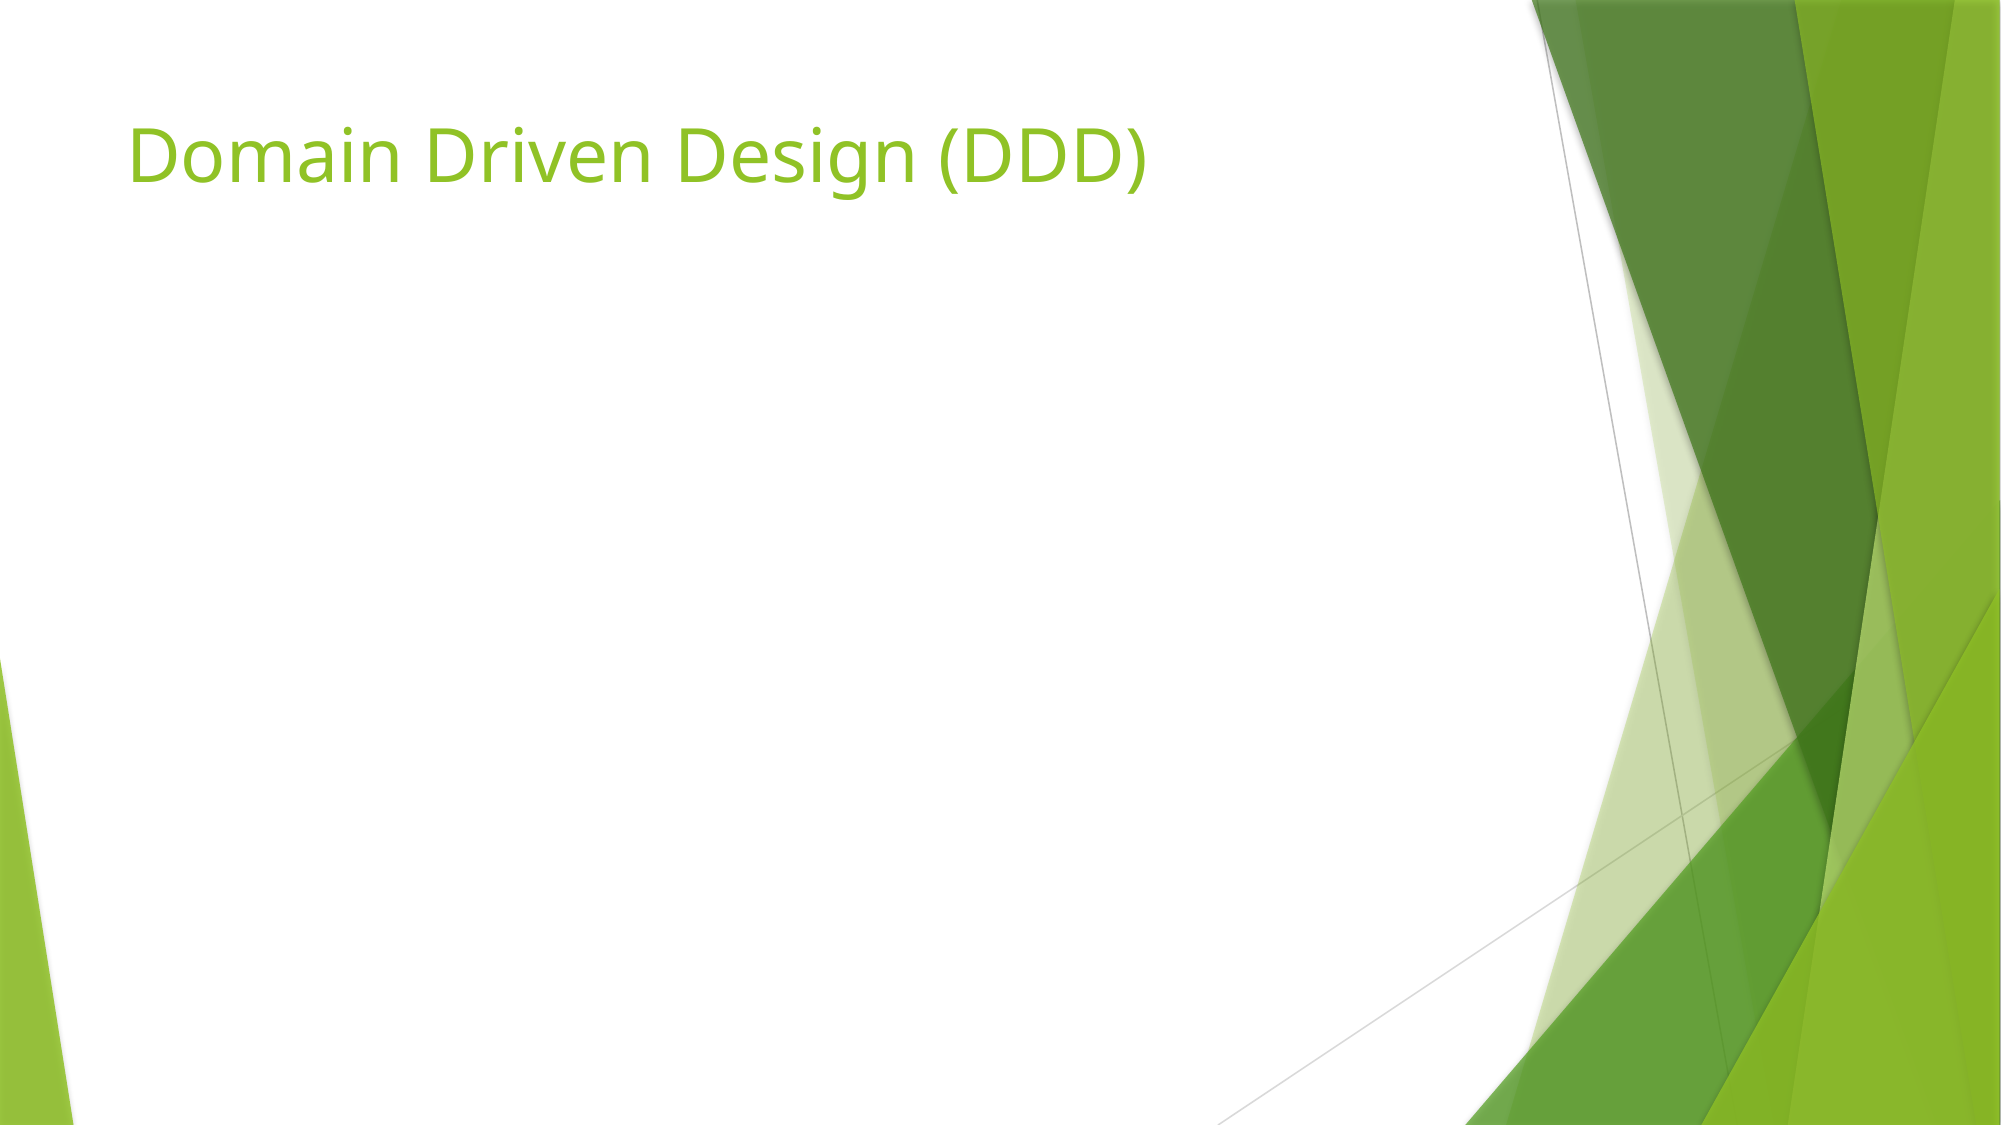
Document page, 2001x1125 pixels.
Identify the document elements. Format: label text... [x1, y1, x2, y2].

title Domain Driven Design (DDD) [111, 99, 1522, 317]
